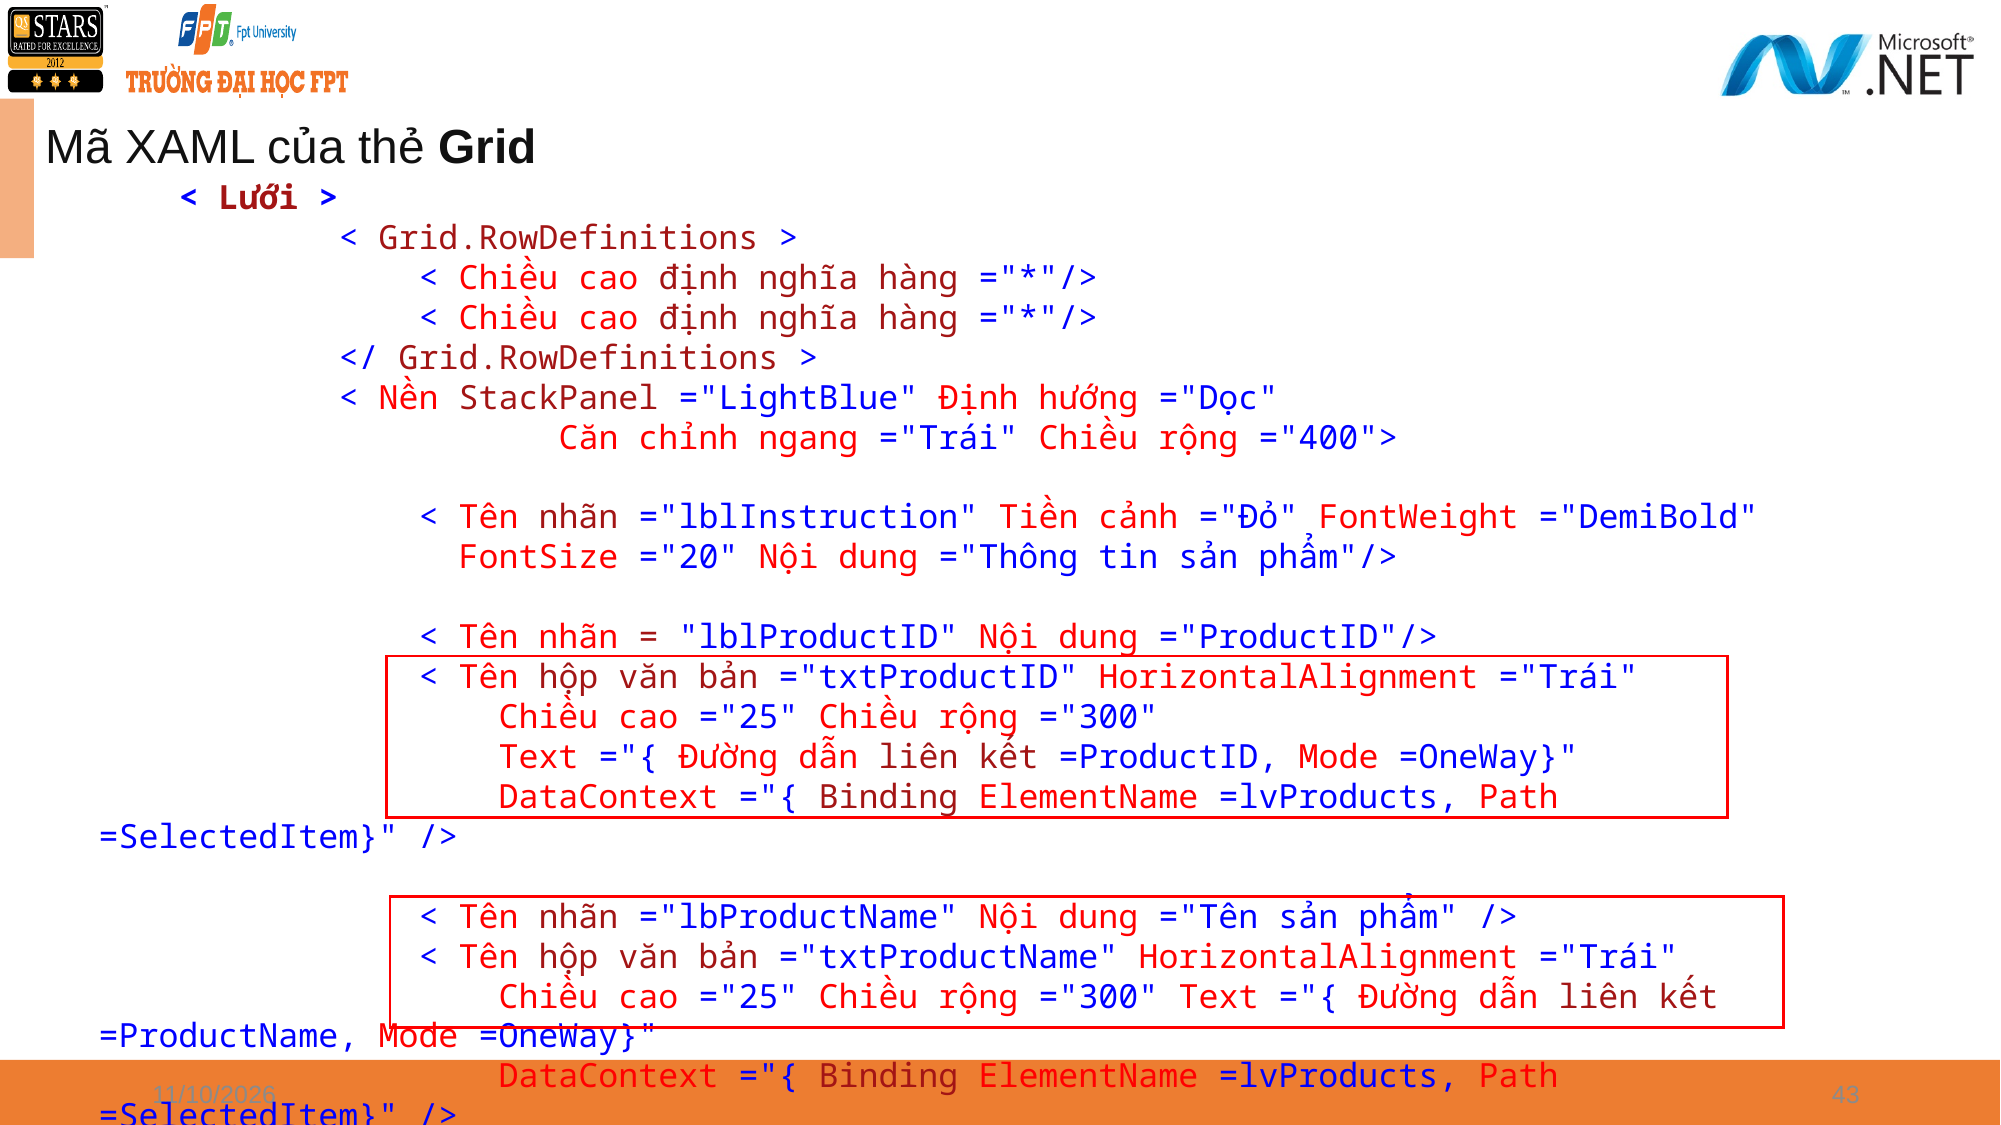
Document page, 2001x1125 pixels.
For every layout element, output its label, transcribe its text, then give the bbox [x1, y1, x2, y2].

slide_number 43 [1424, 1063, 1875, 1123]
picture [1685, 0, 2001, 129]
text_box Mã XAML của thẻ Grid [30, 102, 704, 181]
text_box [83, 168, 1875, 1033]
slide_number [137, 1063, 588, 1123]
